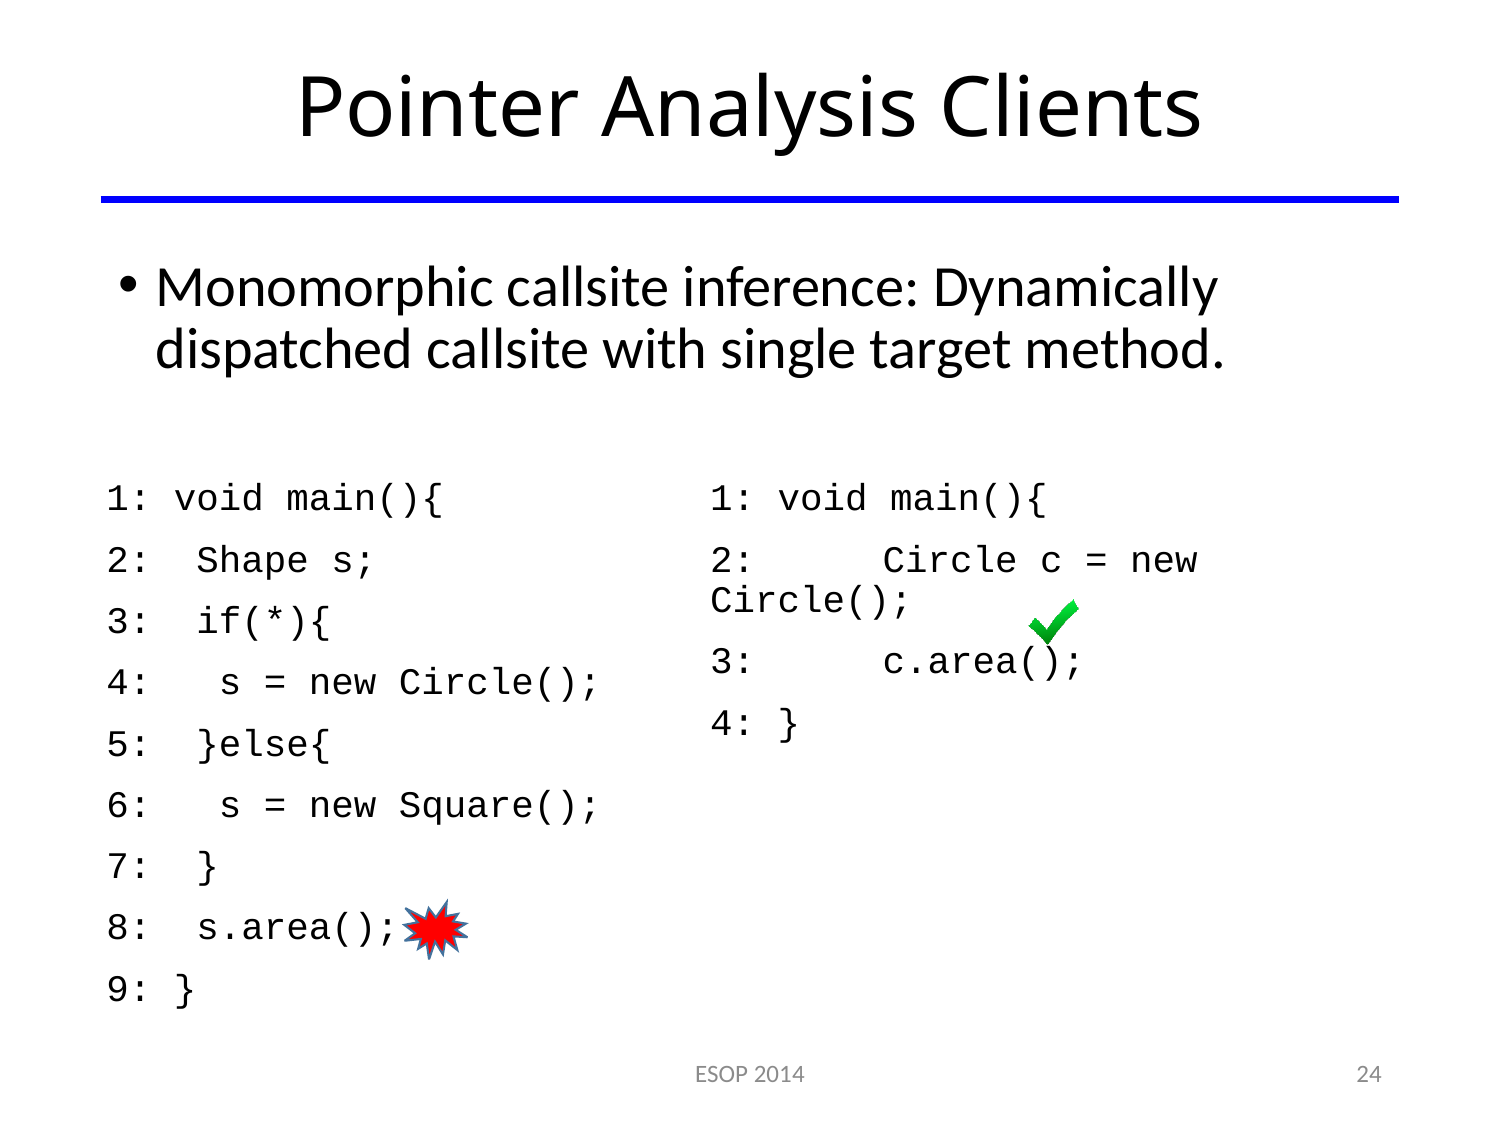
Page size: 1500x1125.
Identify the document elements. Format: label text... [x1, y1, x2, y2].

footer ESOP 2014 [496, 1042, 1004, 1103]
list Monomorphic callsite inference: Dynamically dispatched callsite with single target method. [103, 248, 1397, 1020]
text_box [401, 898, 469, 960]
slide_number 24 [1059, 1042, 1397, 1103]
text_box 1: void main(){ 2: Shape s; 3: if(*){ 4: s = new Circle(); 5: }else{ 6: s = new Square(); 7: } 8: s.area(); 9: } [91, 470, 766, 971]
picture [1028, 599, 1079, 645]
title Pointer Analysis Clients [103, 23, 1397, 197]
text_box 1: void main(){ 2: Circle c = new Circle(); 3: c.area(); 4: } [694, 471, 1368, 728]
